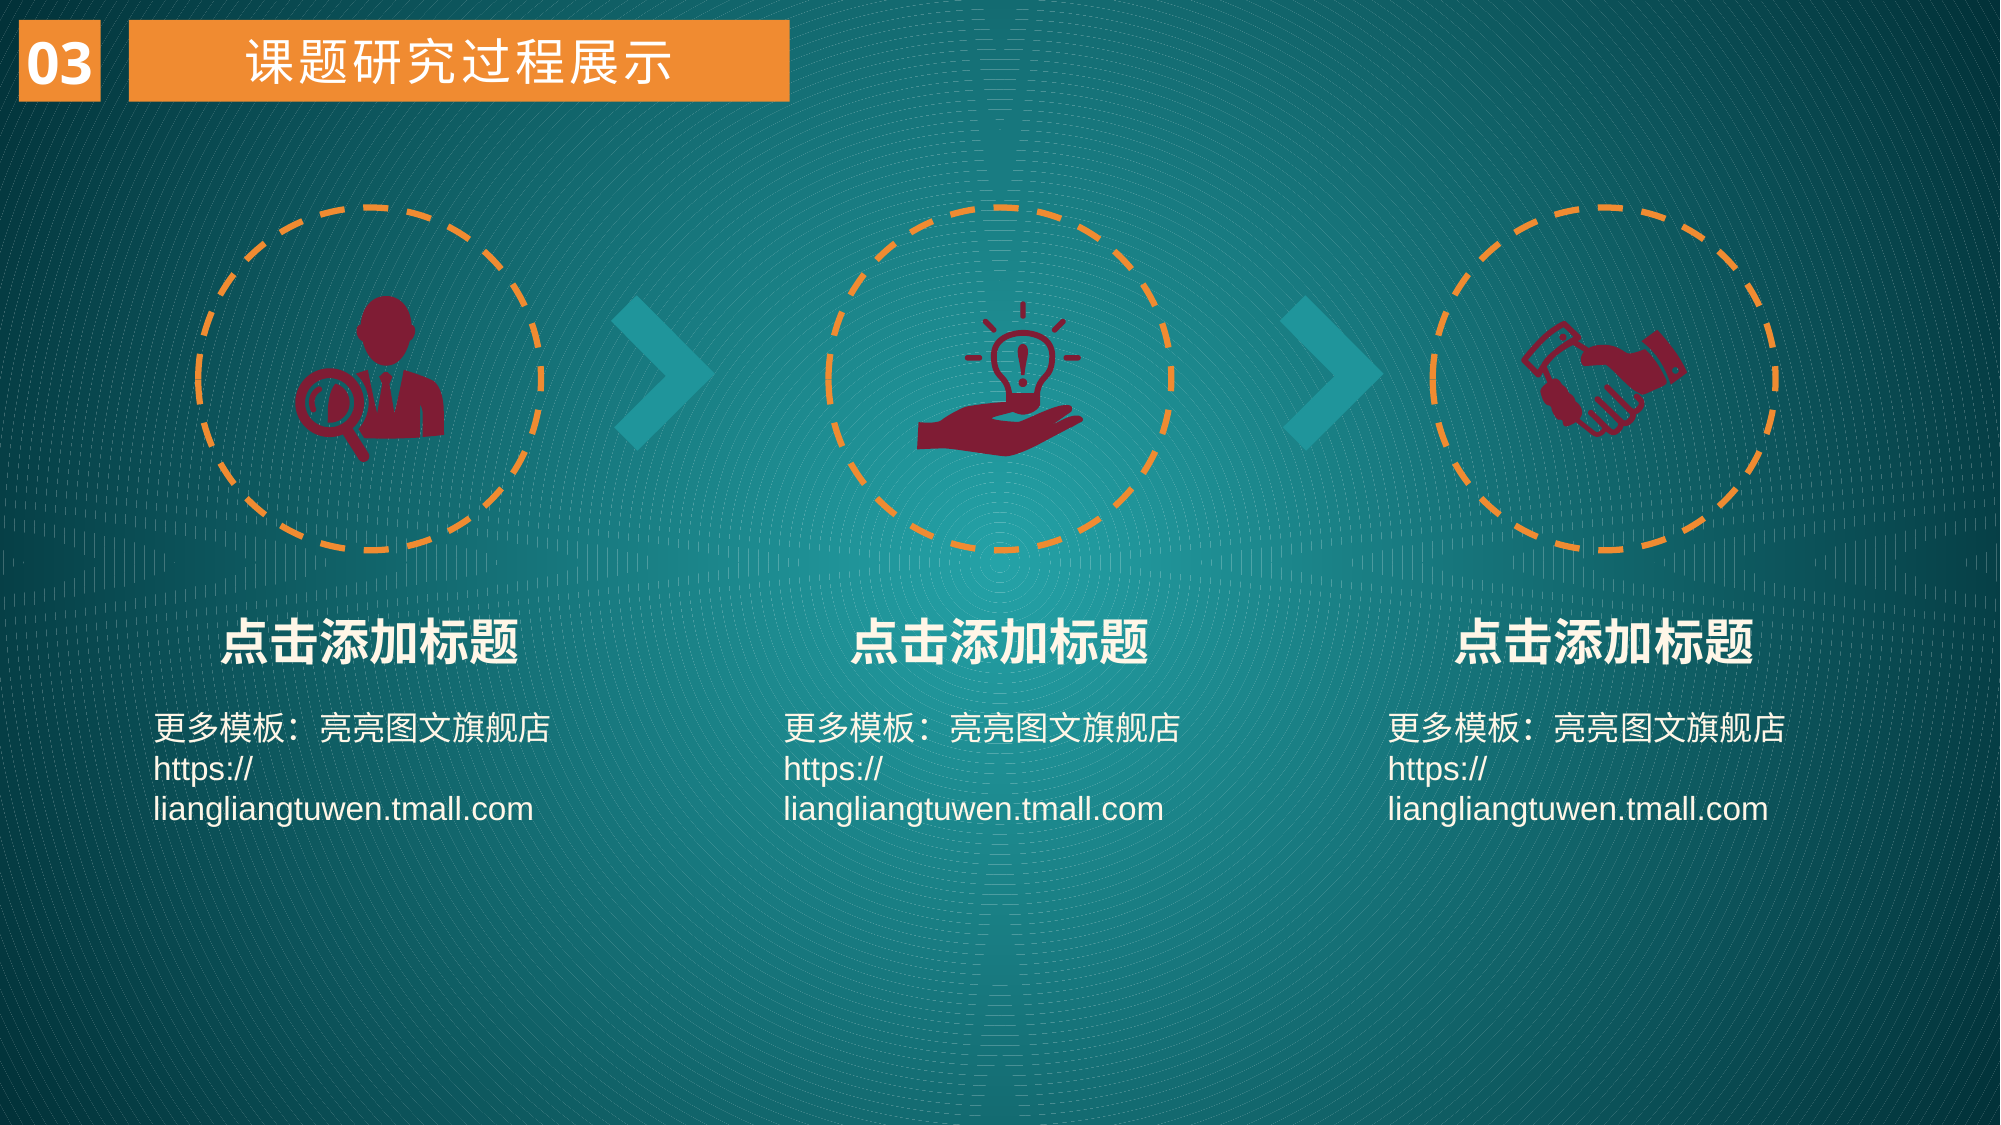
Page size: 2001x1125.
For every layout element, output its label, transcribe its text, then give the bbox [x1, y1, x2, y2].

text_box 更多模板：亮亮图文旗舰店https://liangliangtuwen.tmall.com [1372, 699, 1836, 835]
text_box 课题研究过程展示 [128, 19, 791, 103]
text_box 03 [18, 19, 102, 103]
text_box [609, 293, 717, 453]
text_box 点击添加标题 [204, 603, 535, 678]
text_box [1431, 206, 1777, 552]
text_box [827, 206, 1173, 552]
text_box [1278, 293, 1386, 453]
text_box 更多模板：亮亮图文旗舰店https://liangliangtuwen.tmall.com [138, 699, 601, 835]
text_box 点击添加标题 [835, 603, 1165, 678]
text_box [197, 206, 543, 552]
text_box 点击添加标题 [1439, 602, 1769, 678]
text_box 更多模板：亮亮图文旗舰店https://liangliangtuwen.tmall.com [768, 699, 1232, 835]
